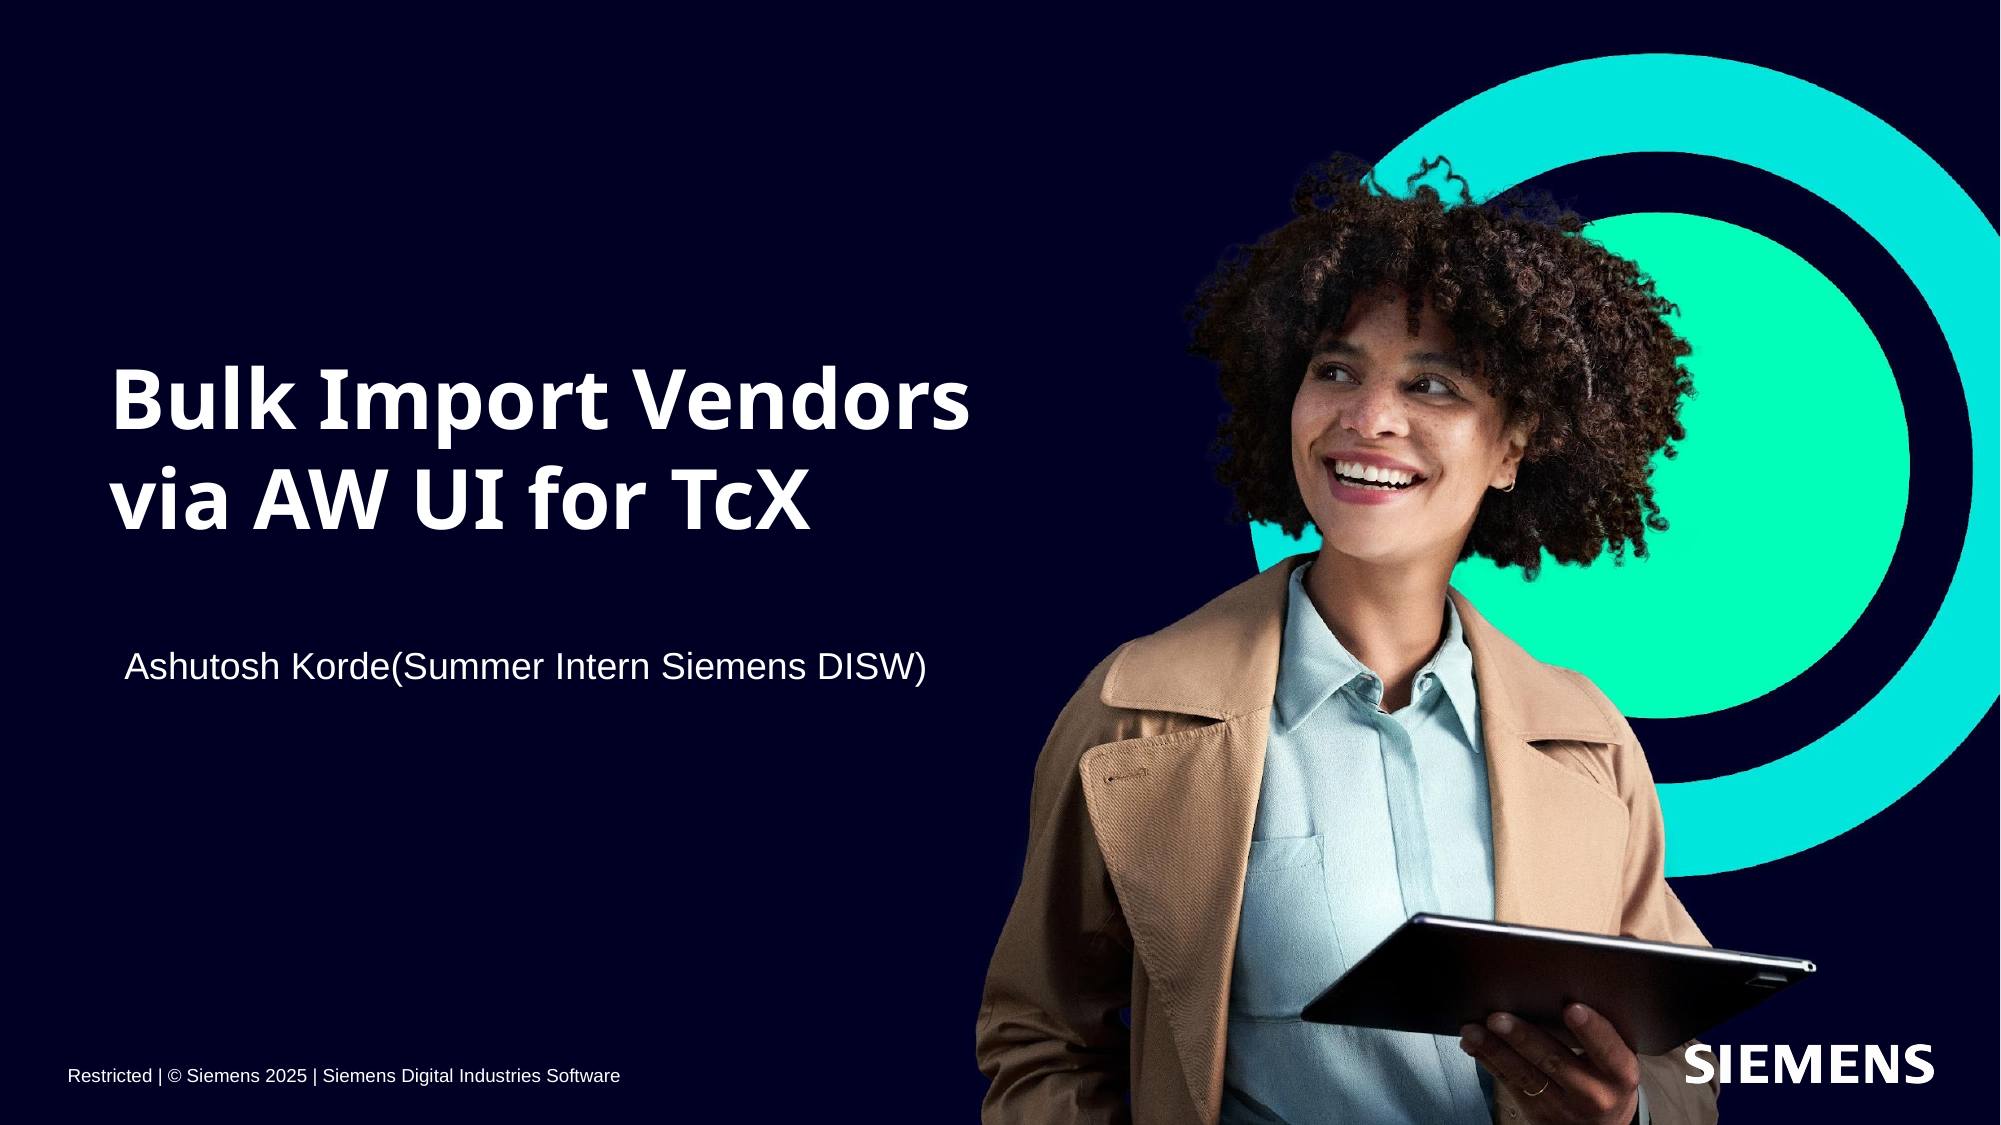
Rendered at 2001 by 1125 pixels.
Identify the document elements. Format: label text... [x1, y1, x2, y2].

footer Restricted | © Siemens 2025 | Siemens Digital Industries Software [67, 1035, 1592, 1125]
picture [0, 0, 2001, 1125]
text_box Ashutosh Korde(Summer Intern Siemens DISW) [109, 626, 1457, 702]
title Bulk Import Vendors via AW UI for TcX [109, 346, 1114, 547]
